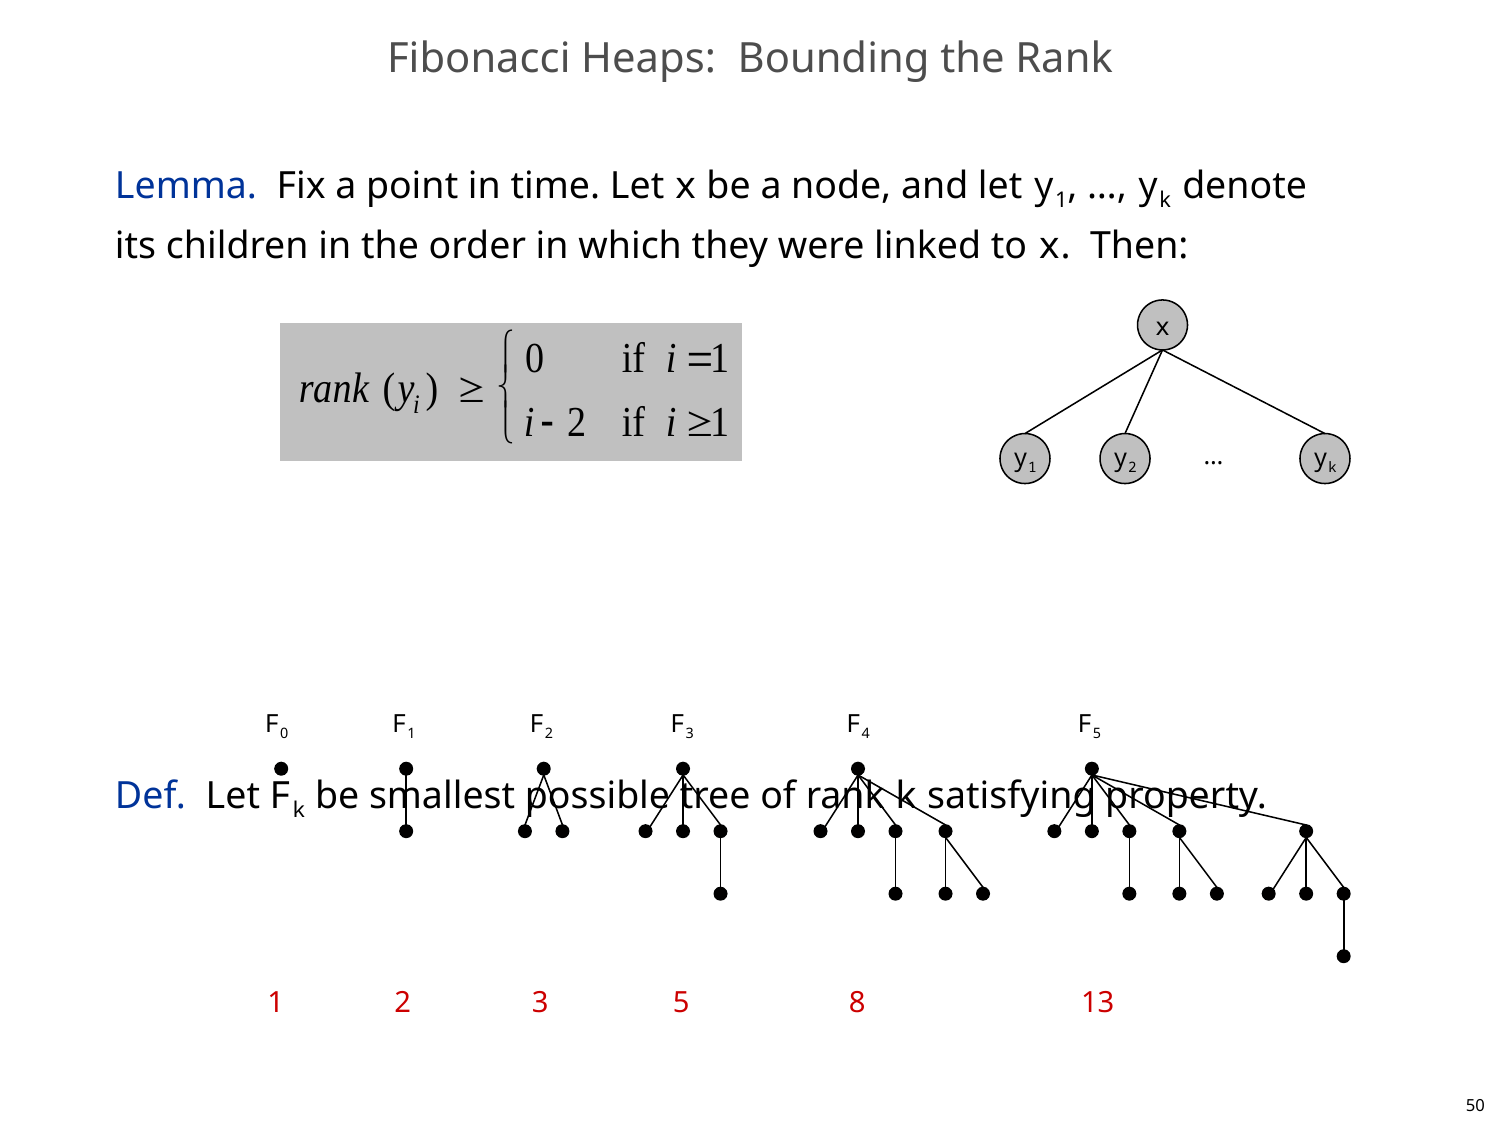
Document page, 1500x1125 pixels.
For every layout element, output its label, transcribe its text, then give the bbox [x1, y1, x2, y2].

text_box [1262, 887, 1273, 900]
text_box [857, 774, 946, 826]
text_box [1024, 349, 1124, 434]
text_box [399, 825, 413, 838]
text_box y2 [1100, 442, 1151, 484]
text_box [524, 774, 544, 826]
text_box [678, 834, 689, 838]
text_box F1 [377, 699, 431, 749]
text_box [1048, 825, 1060, 838]
text_box 13 [1066, 976, 1130, 1026]
text_box [1173, 890, 1186, 900]
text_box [1272, 837, 1303, 890]
text_box [977, 889, 990, 900]
text_box [1338, 889, 1350, 900]
text_box [399, 762, 413, 775]
text_box [556, 826, 569, 838]
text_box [1162, 349, 1326, 434]
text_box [279, 322, 743, 462]
text_box [851, 762, 865, 773]
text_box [1124, 349, 1162, 434]
text_box F5 [1063, 699, 1117, 749]
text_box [824, 774, 854, 827]
title Fibonacci Heaps: Bounding the Rank [0, 24, 1500, 100]
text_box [1091, 774, 1307, 826]
text_box [518, 827, 531, 838]
text_box [940, 826, 952, 837]
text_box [1058, 774, 1088, 827]
text_box [1085, 762, 1099, 773]
text_box [676, 762, 690, 773]
text_box yk [1299, 433, 1351, 484]
text_box [1337, 950, 1350, 963]
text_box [544, 774, 563, 826]
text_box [682, 774, 721, 826]
text_box [814, 825, 826, 838]
text_box [1123, 888, 1136, 900]
text_box x [1137, 299, 1188, 348]
text_box F2 [515, 699, 569, 749]
text_box [939, 890, 952, 900]
text_box [715, 826, 727, 838]
text_box F4 [831, 699, 885, 749]
text_box y1 [999, 434, 1051, 484]
text_box [639, 825, 651, 838]
text_box 5 [658, 976, 705, 1026]
text_box [1306, 826, 1313, 835]
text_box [649, 774, 682, 827]
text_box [946, 837, 984, 888]
text_box F0 [250, 699, 304, 749]
text_box [714, 888, 727, 900]
text_box 3 [517, 976, 564, 1026]
text_box [274, 762, 288, 775]
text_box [1305, 837, 1344, 888]
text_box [1180, 837, 1218, 888]
text_box … [1188, 442, 1239, 477]
text_box 8 [834, 976, 881, 1026]
text_box 1 [252, 976, 300, 1026]
text_box [1211, 890, 1224, 900]
list Lemma. Fix a point in time. Let x be a node, and let y1, …, yk denote its children in the order in which they were linked to x. Then: Def. Let Fk be smallest possible tree of rank k satisfying property. [99, 149, 1463, 1038]
text_box [537, 762, 550, 773]
text_box [889, 888, 902, 900]
text_box 2 [379, 976, 427, 1026]
text_box F3 [655, 699, 709, 749]
slide_number 50 [1187, 1087, 1500, 1125]
